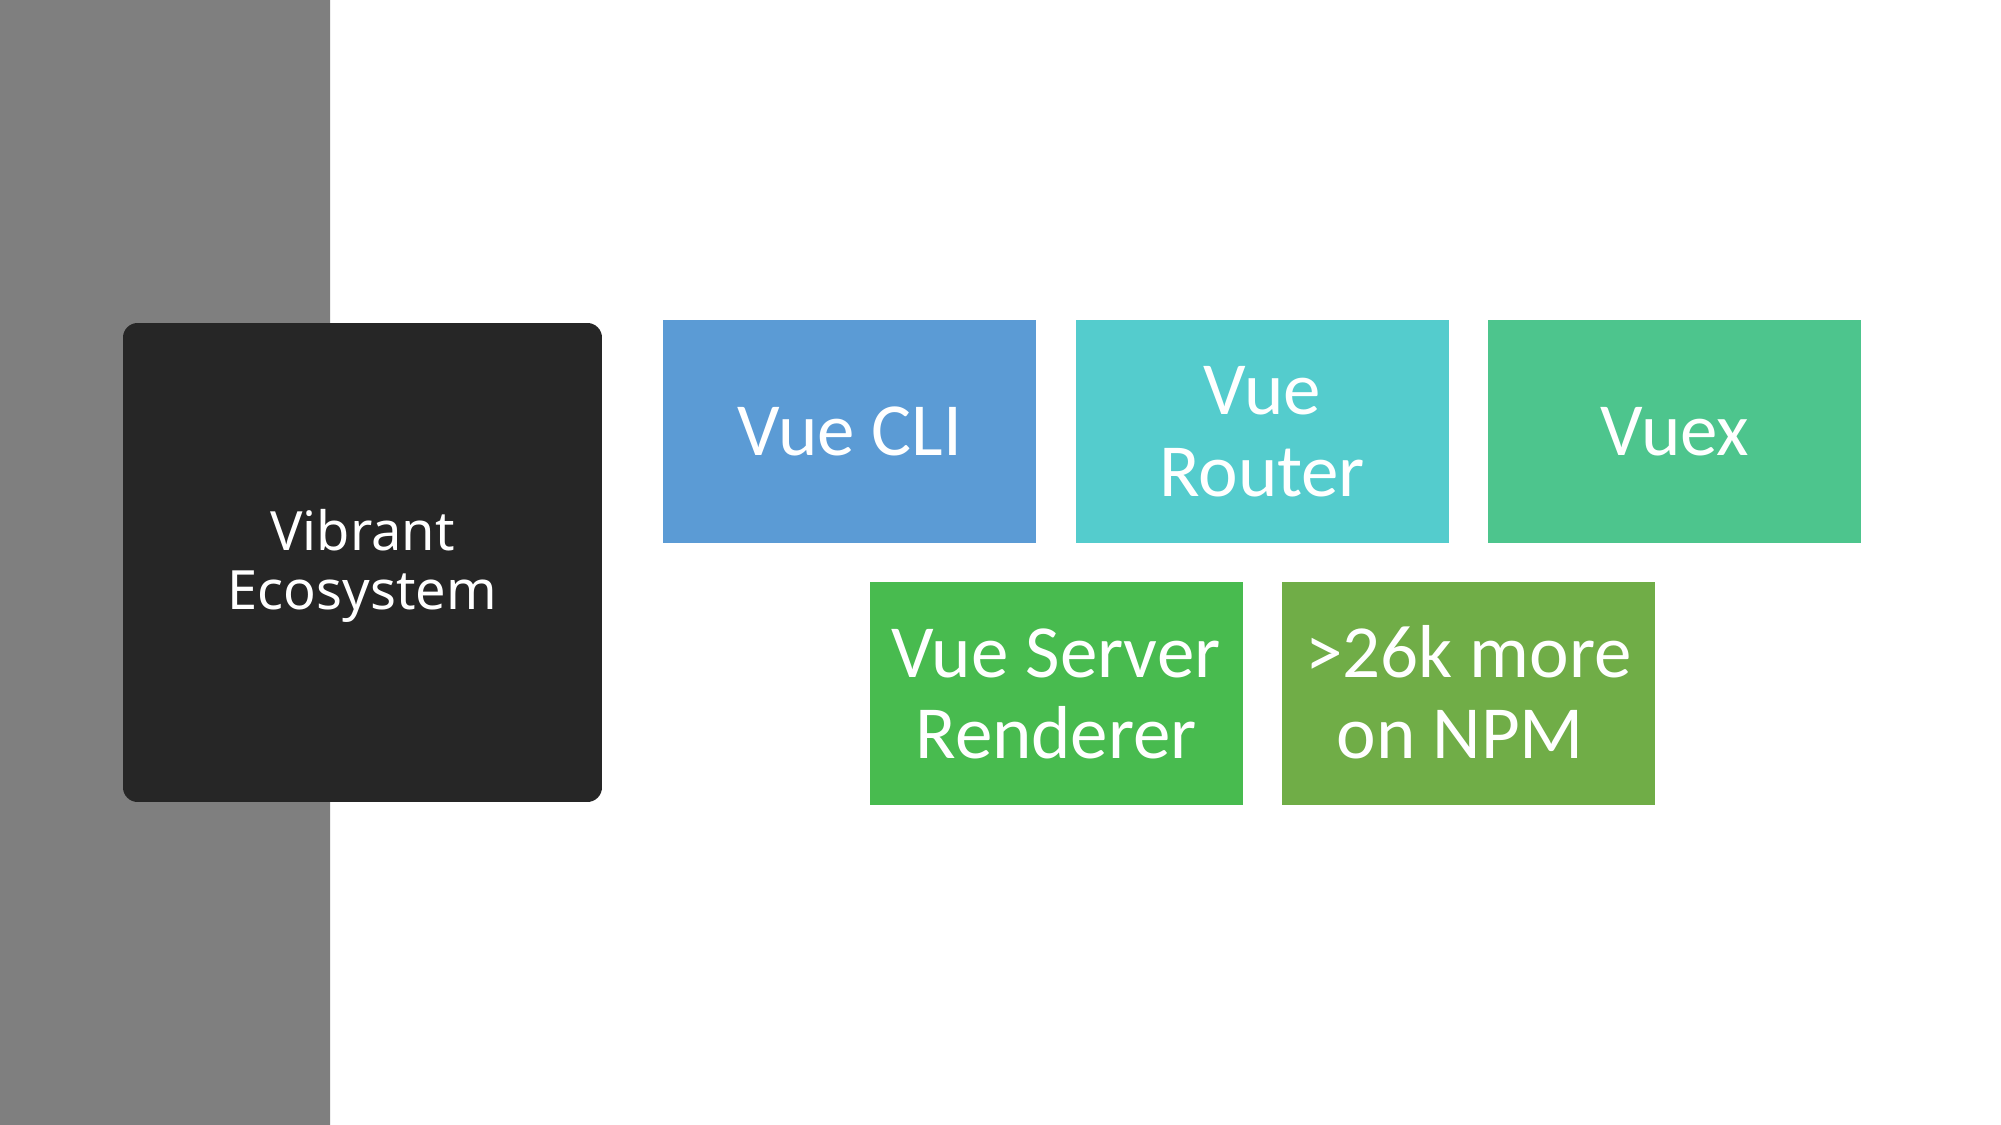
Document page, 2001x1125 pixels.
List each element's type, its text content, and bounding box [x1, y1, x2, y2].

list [662, 191, 1863, 934]
title Vibrant Ecosystem [137, 337, 588, 788]
text_box [0, 0, 331, 1125]
